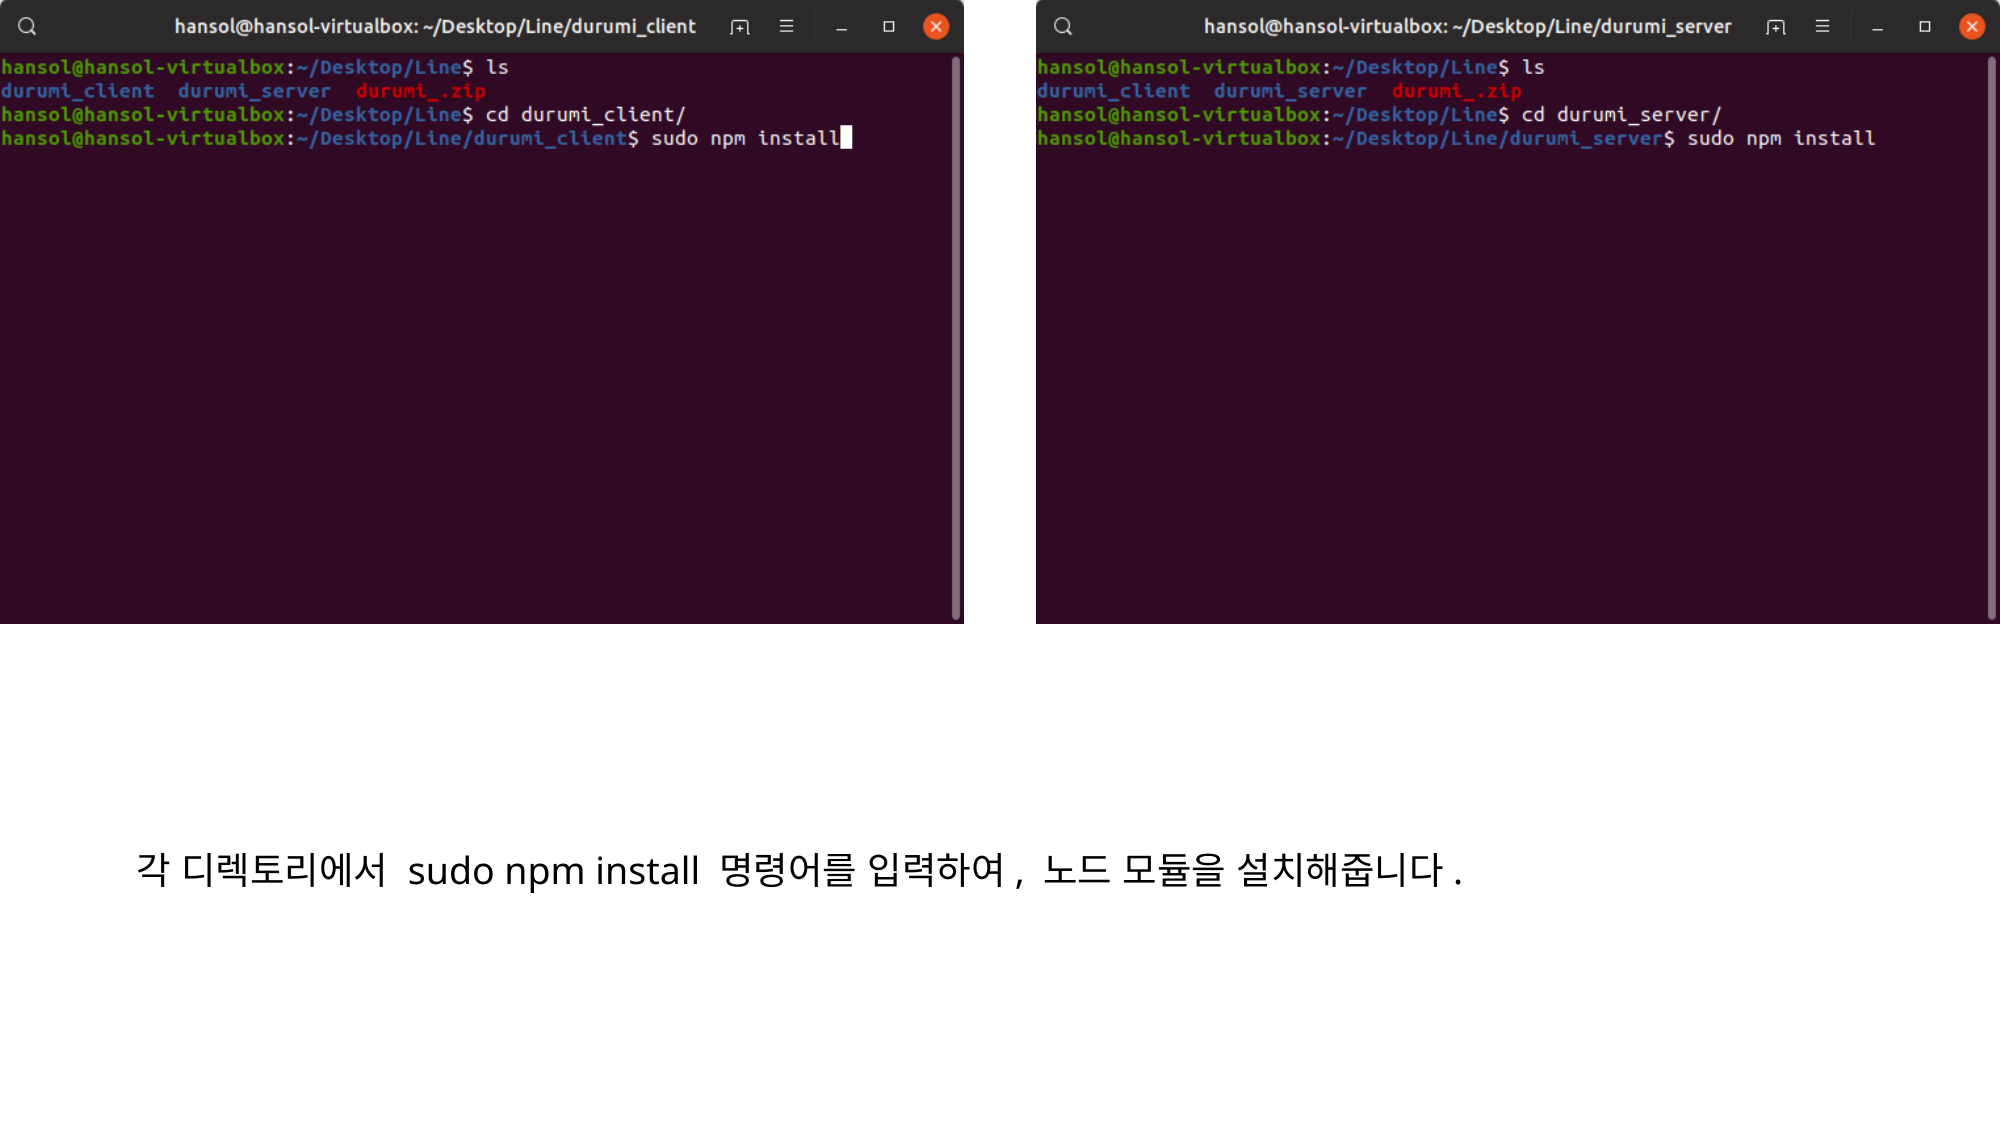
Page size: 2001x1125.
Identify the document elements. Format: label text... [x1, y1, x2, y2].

picture [1036, 0, 2000, 624]
text_box 각 디렉토리에서 sudo npm install 명령어를 입력하여, 노드 모듈을 설치해줍니다. [121, 839, 1478, 900]
picture [0, 0, 964, 624]
